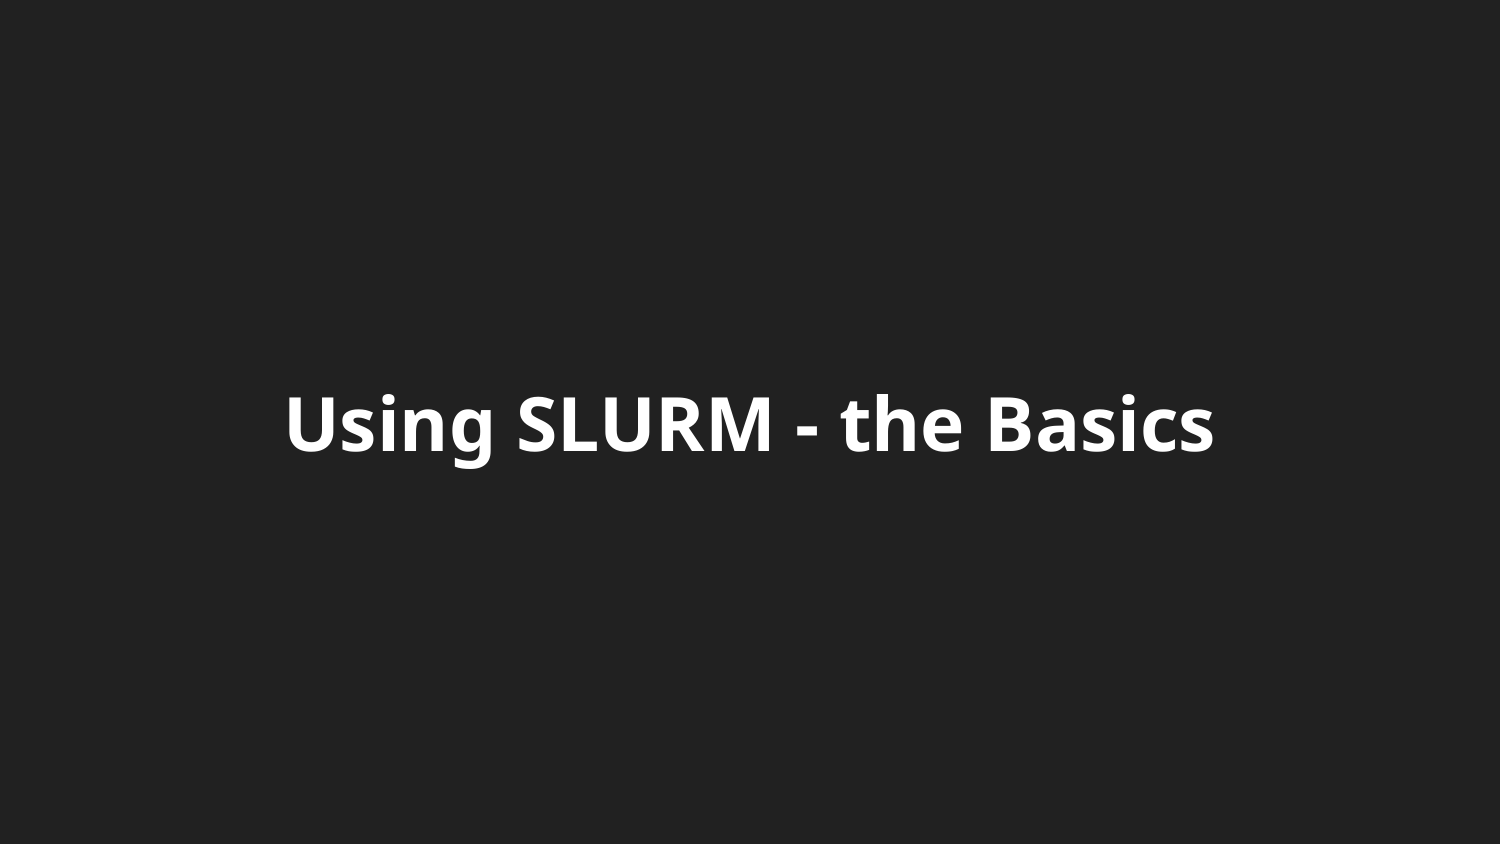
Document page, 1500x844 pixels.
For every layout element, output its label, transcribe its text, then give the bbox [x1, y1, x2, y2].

title Using SLURM - the Basics [51, 352, 1449, 491]
